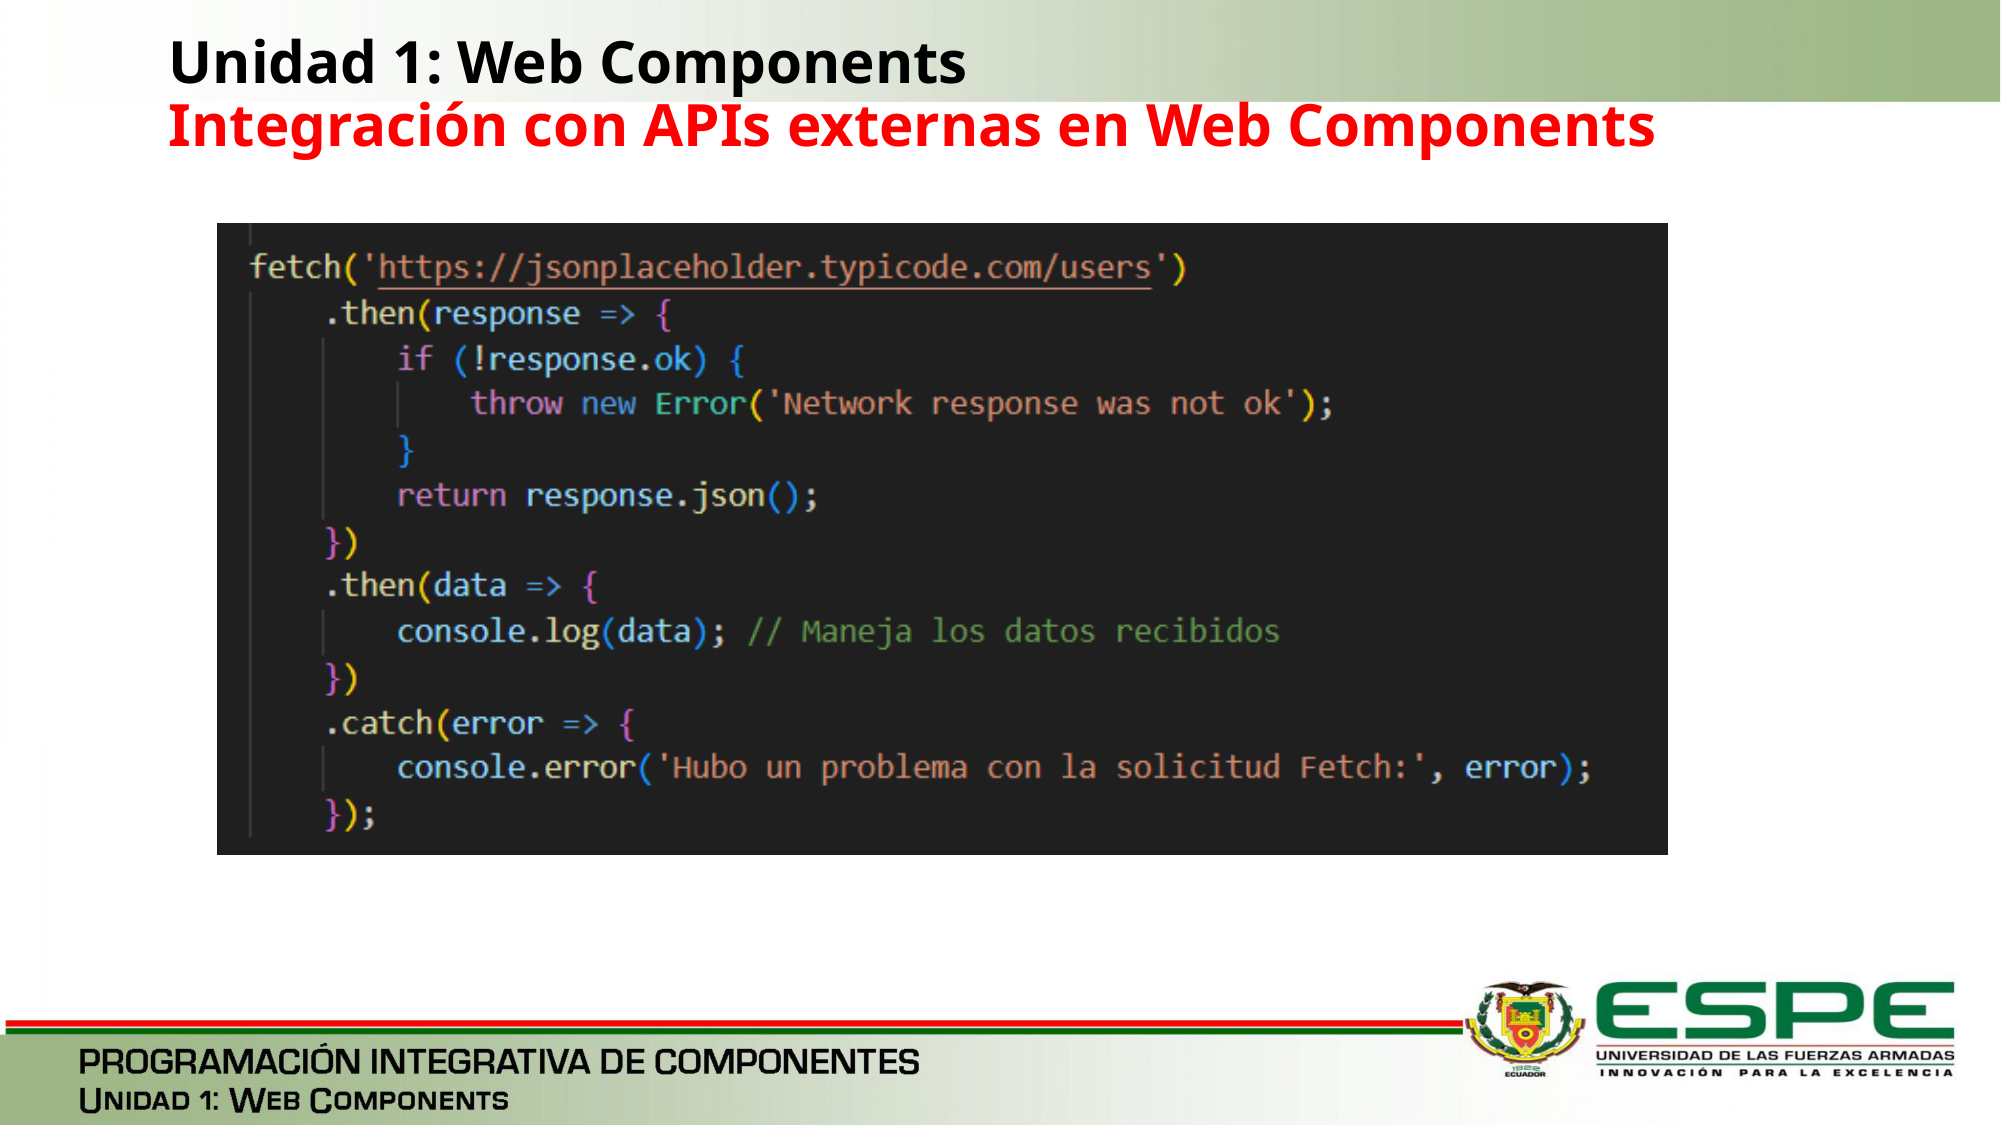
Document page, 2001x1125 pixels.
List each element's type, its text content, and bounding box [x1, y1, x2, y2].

title Unidad 1: Web Components Integración con APIs externas en Web Components [153, 11, 1879, 182]
picture [0, 0, 2001, 1125]
